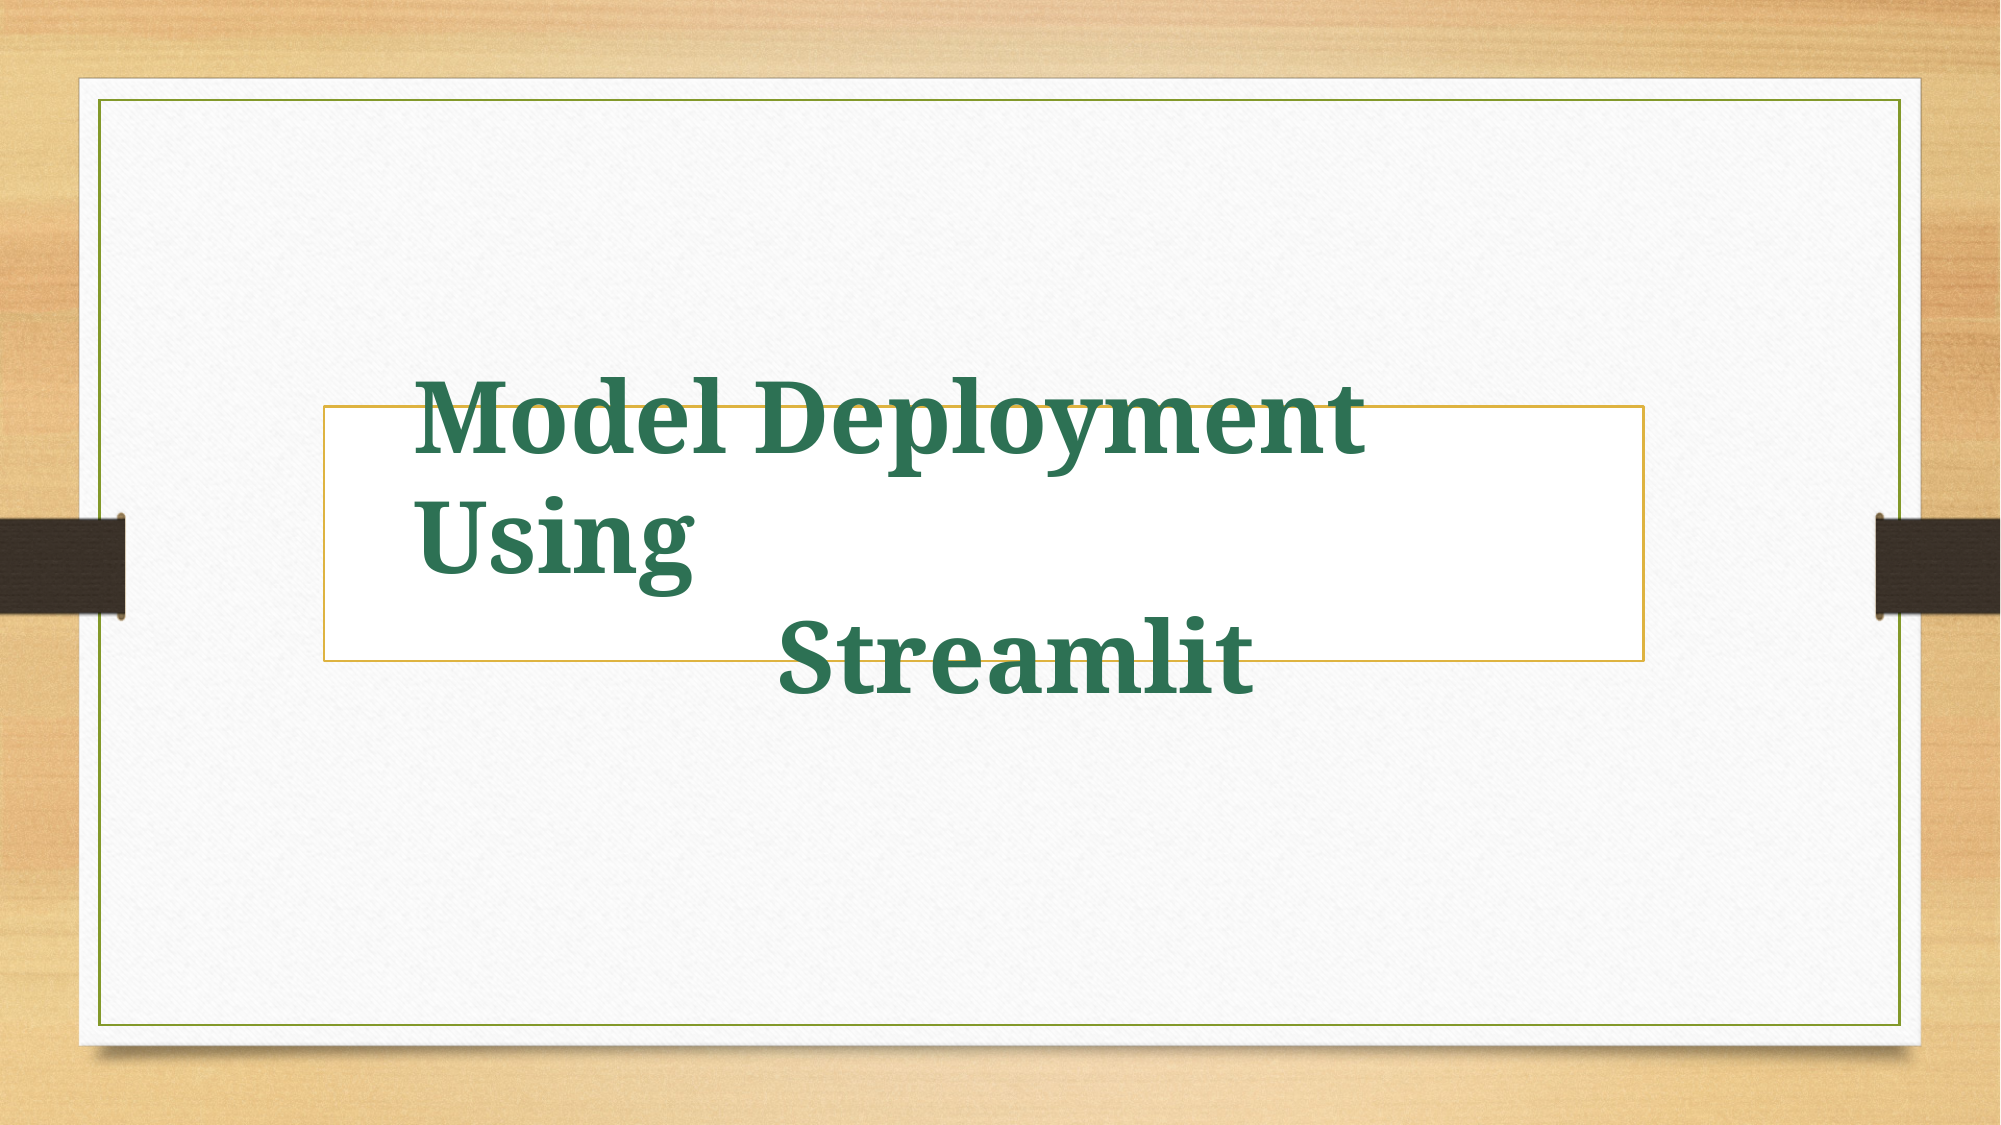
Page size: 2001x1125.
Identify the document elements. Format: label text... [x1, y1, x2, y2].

text_box Model Deployment Using Streamlit [323, 405, 1645, 662]
picture [0, 0, 2001, 1125]
